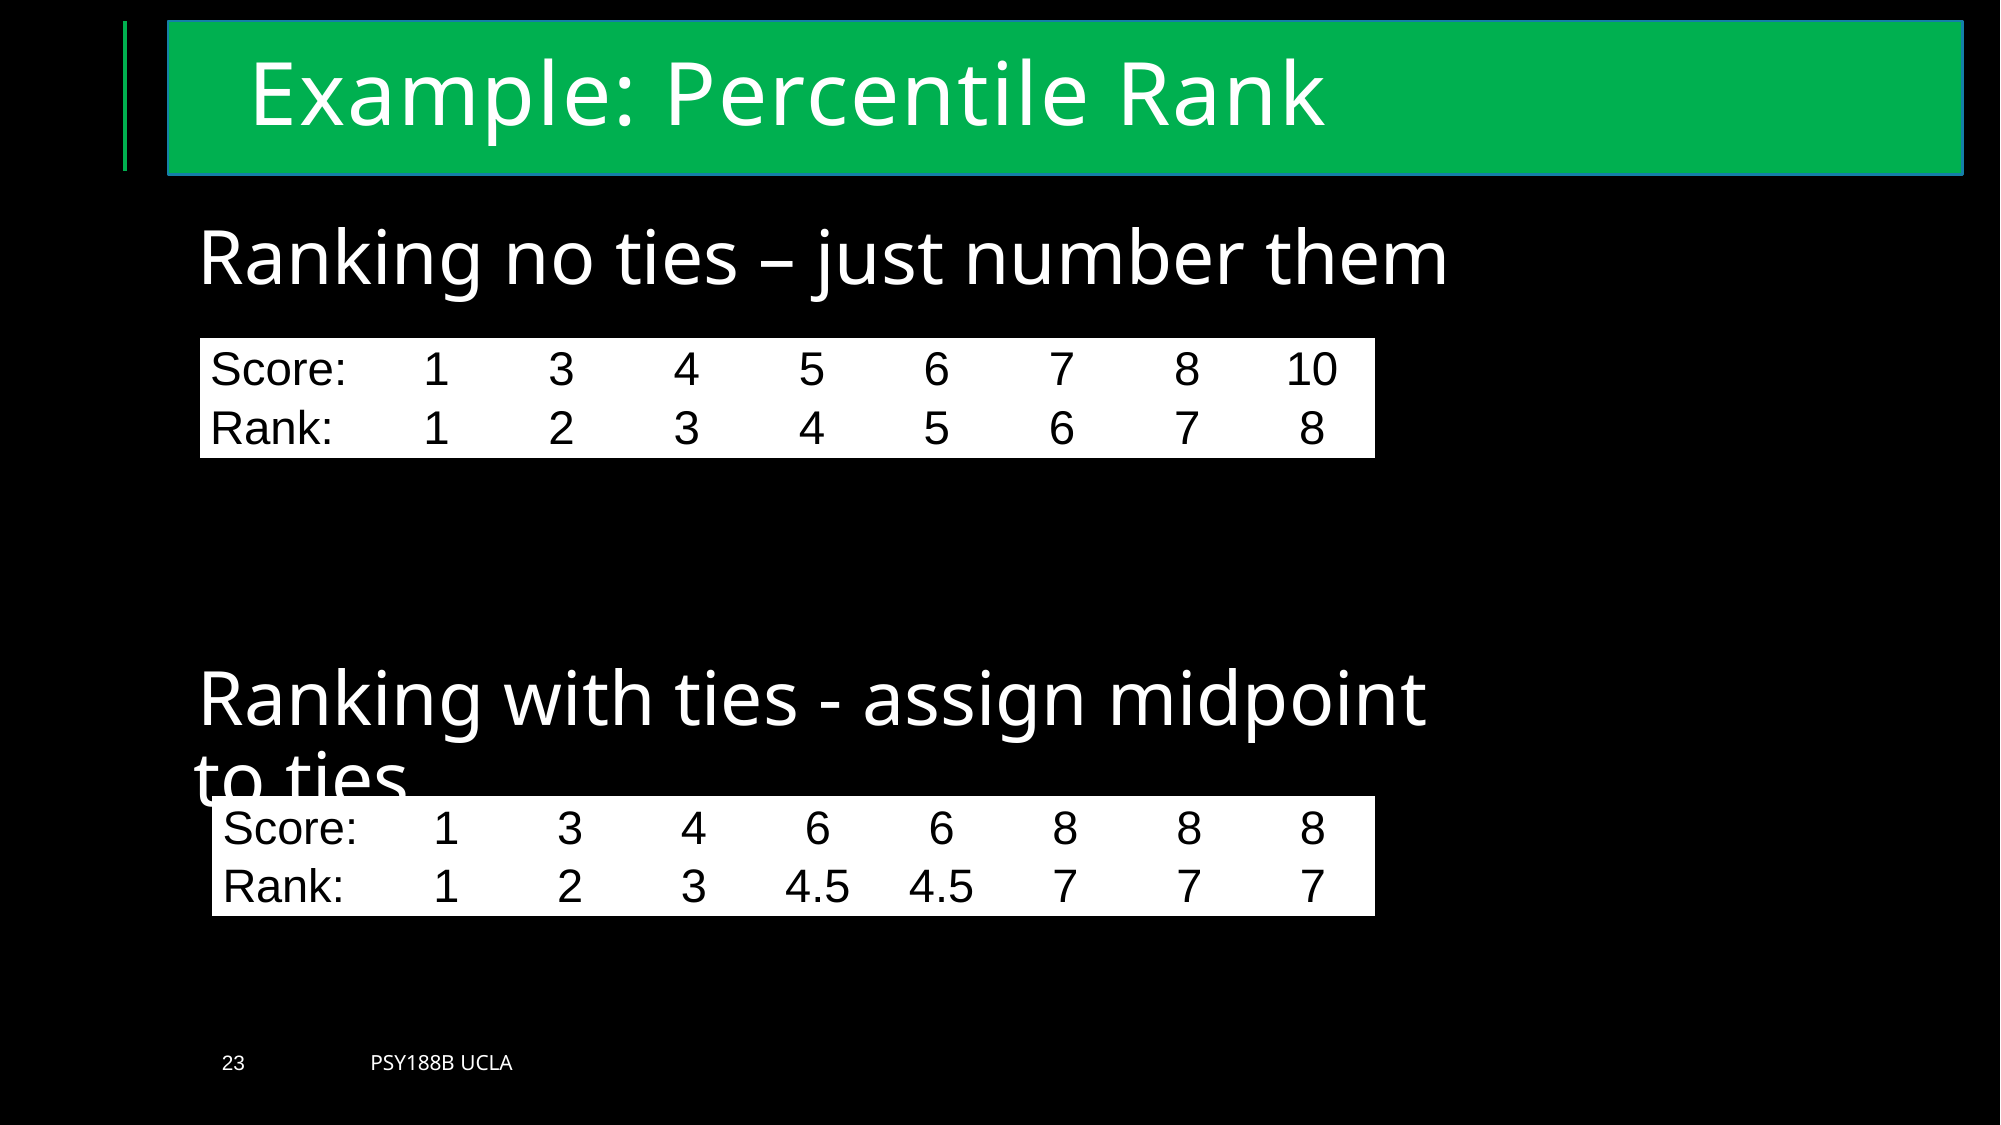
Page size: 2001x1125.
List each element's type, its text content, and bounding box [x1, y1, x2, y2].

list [212, 796, 1376, 916]
title Example: Percentile Rank [233, 50, 1884, 150]
list Ranking no ties – just number them Ranking with ties - assign midpoint to ties [170, 212, 1463, 1013]
footer Psy188B UCLA [442, 1025, 759, 1100]
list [199, 337, 1376, 459]
slide_number 23 [24, 1025, 442, 1100]
